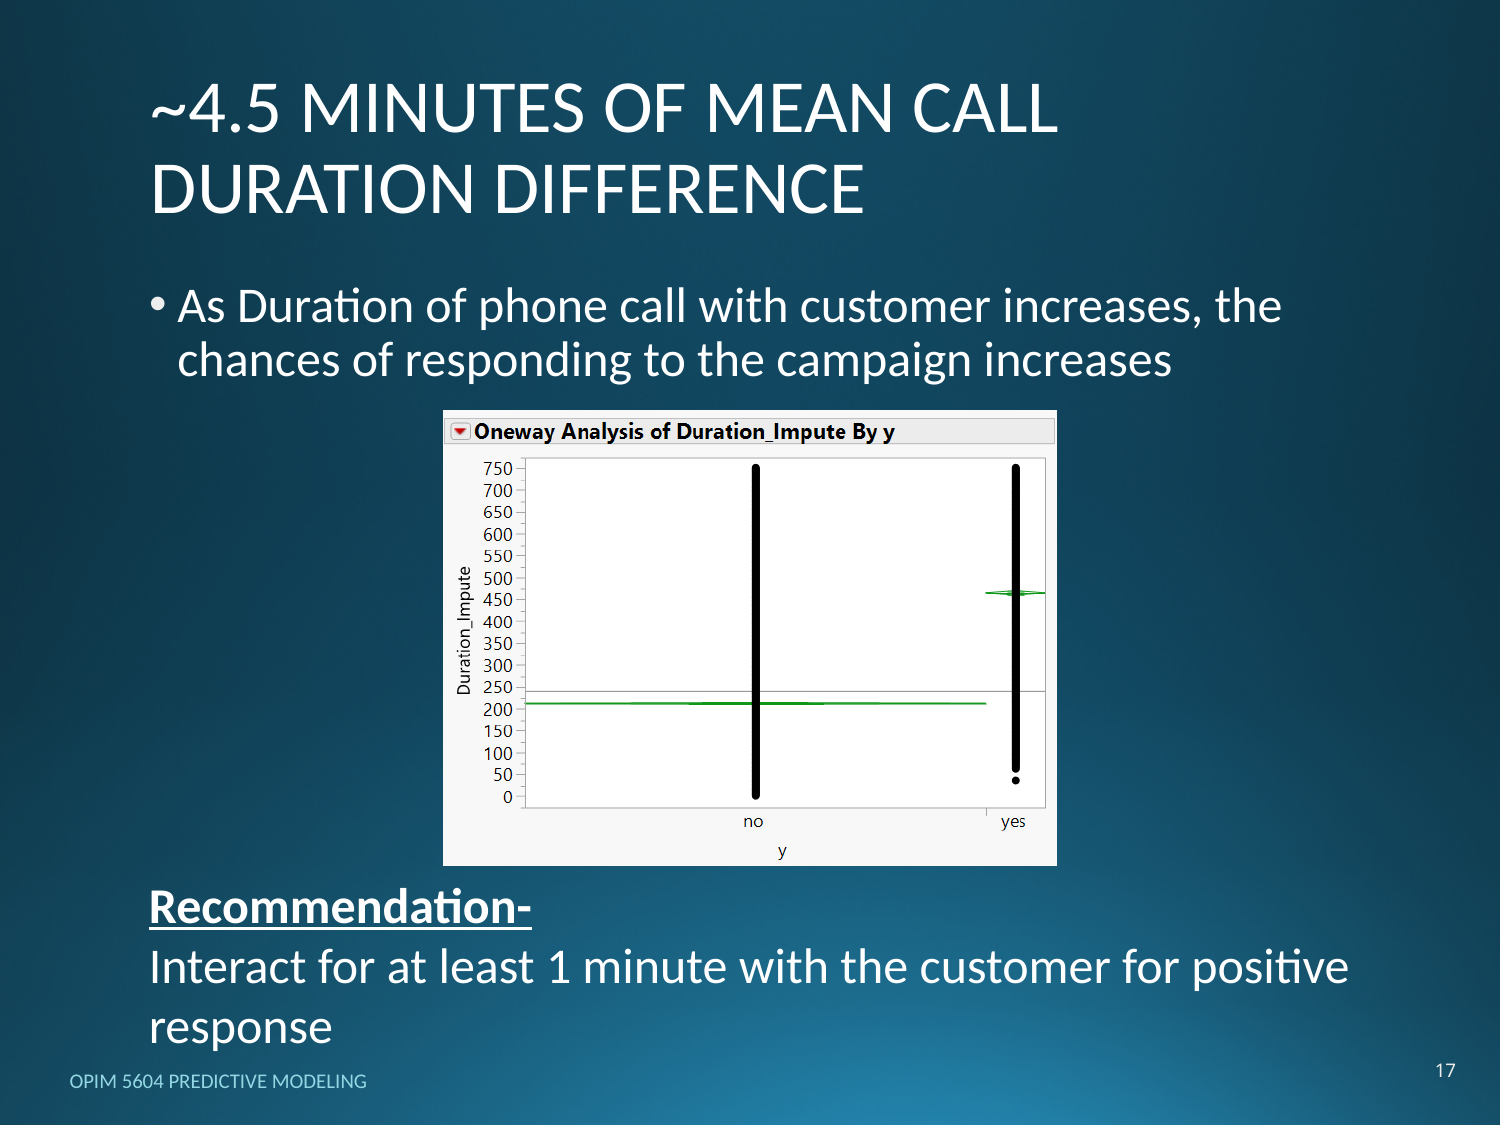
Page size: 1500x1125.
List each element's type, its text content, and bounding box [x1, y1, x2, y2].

picture [0, 0, 1500, 1125]
text_box Recommendation- Interact for at least 1 minute with the customer for positive response [134, 865, 1400, 1061]
list As Duration of phone call with customer increases, the chances of responding to the campaign increases [134, 272, 1335, 853]
footer OPIM 5604 PREDICTIVE MODELING [41, 1062, 396, 1099]
slide_number 17 [1316, 1046, 1472, 1097]
text_box [134, 54, 1334, 244]
